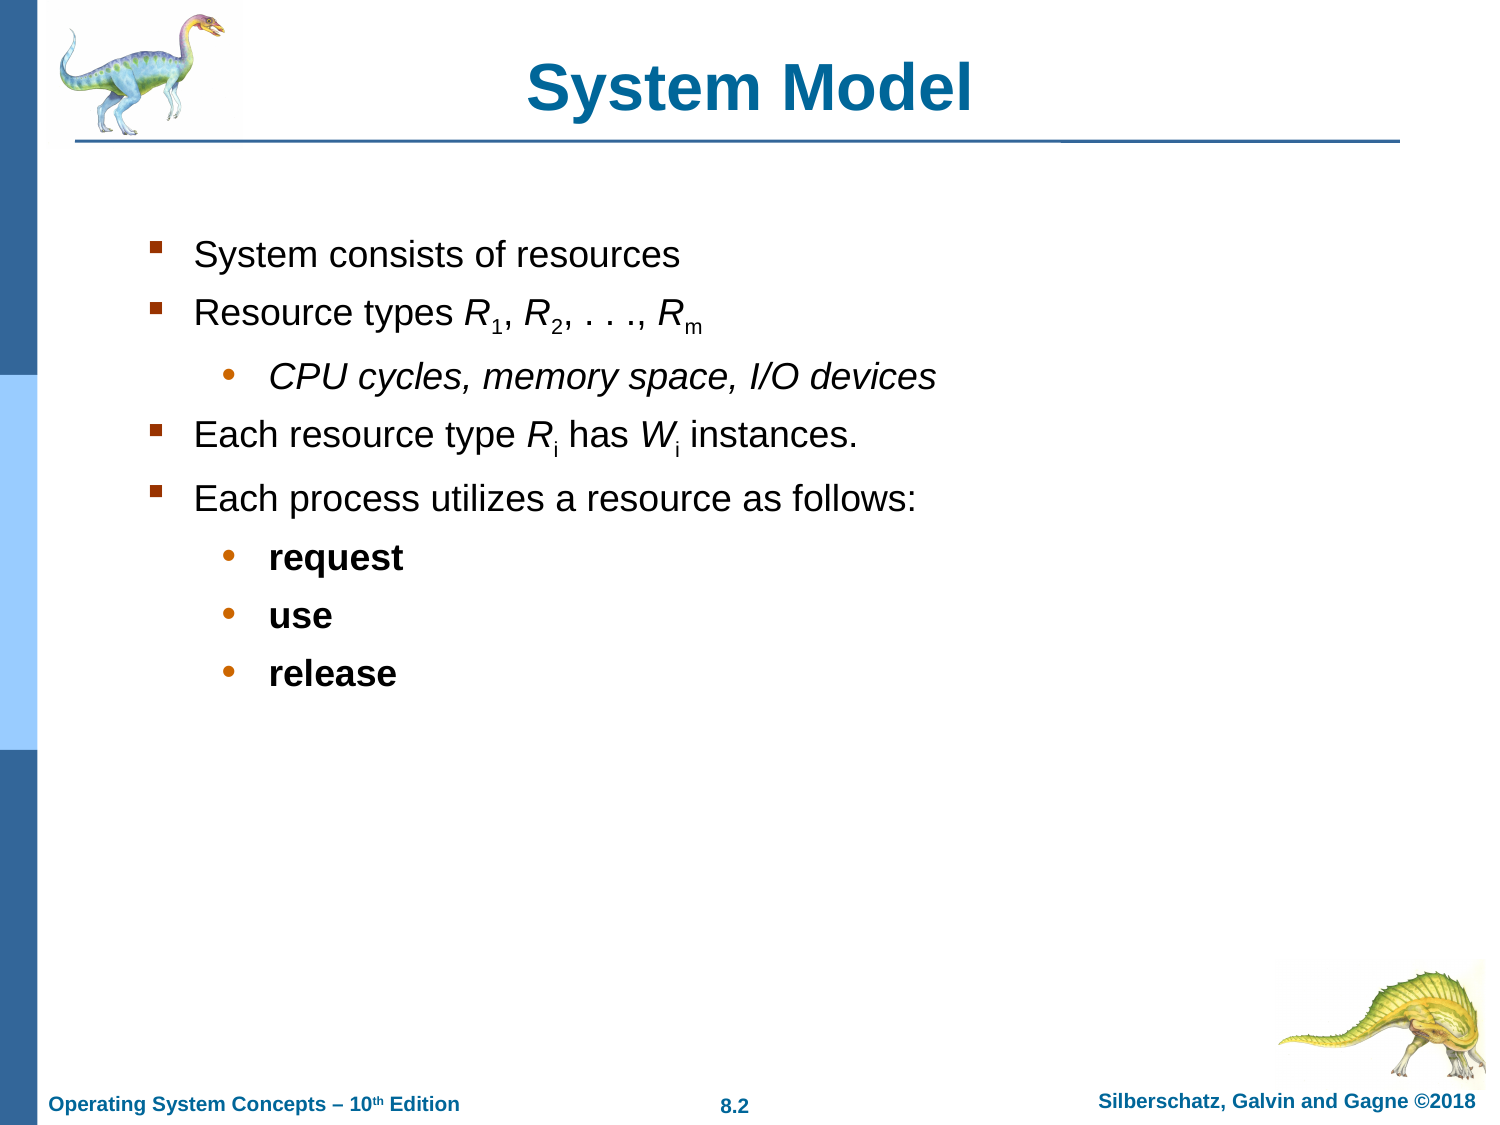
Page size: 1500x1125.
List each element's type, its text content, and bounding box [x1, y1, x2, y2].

title System Model [75, 36, 1425, 132]
picture [46, 0, 243, 149]
picture [1275, 959, 1486, 1090]
list System consists of resources Resource types R1, R2, . . ., Rm CPU cycles, memory space, I/O devices Each resource type Ri has Wi instances. Each process utilizes a resource as follows: request use release [131, 222, 1338, 958]
